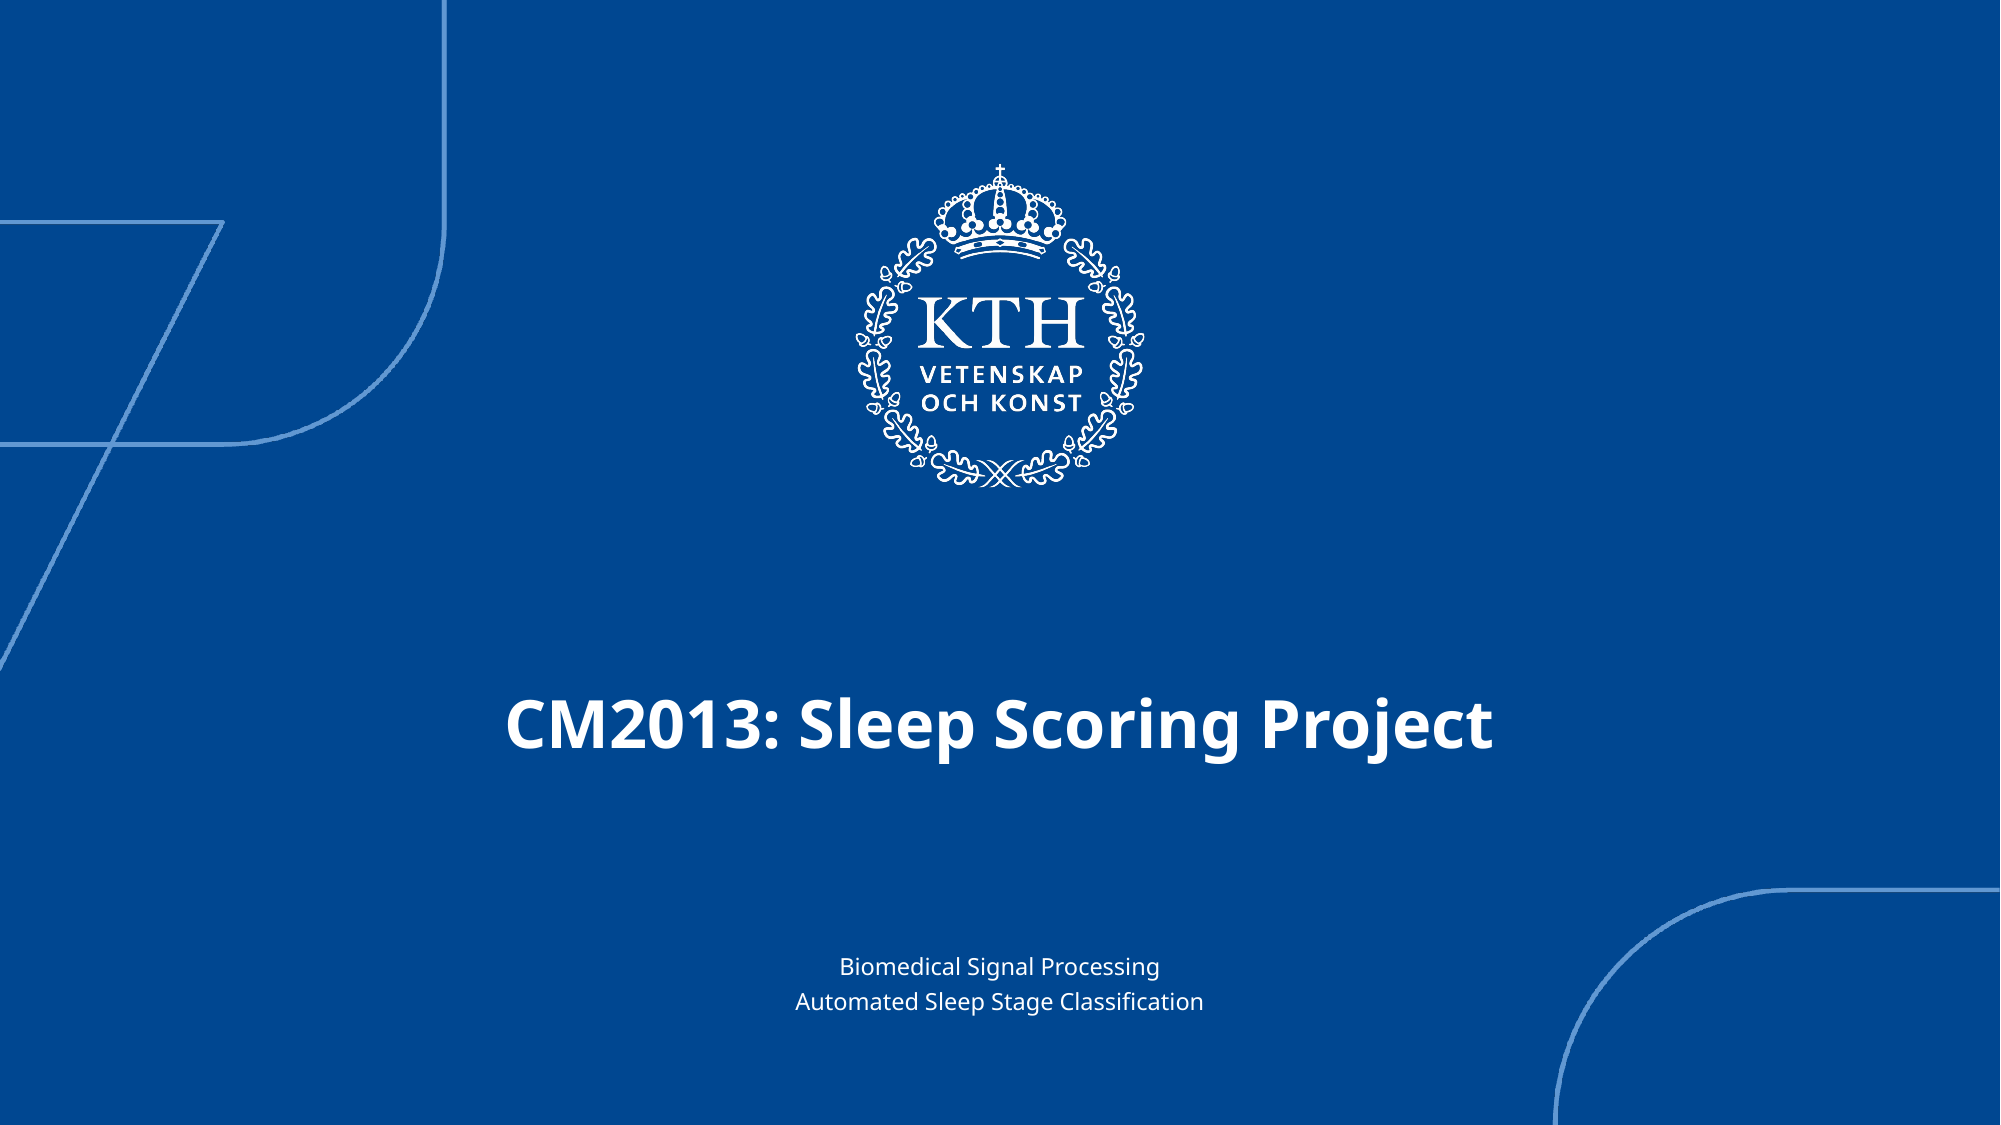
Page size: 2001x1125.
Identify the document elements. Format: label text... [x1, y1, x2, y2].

subtitle Biomedical Signal Processing Automated Sleep Stage Classification [349, 947, 1650, 1024]
picture [1503, 818, 2000, 1125]
picture [855, 163, 1145, 488]
title CM2013: Sleep Scoring Project [278, 585, 1722, 858]
picture [0, 0, 522, 761]
